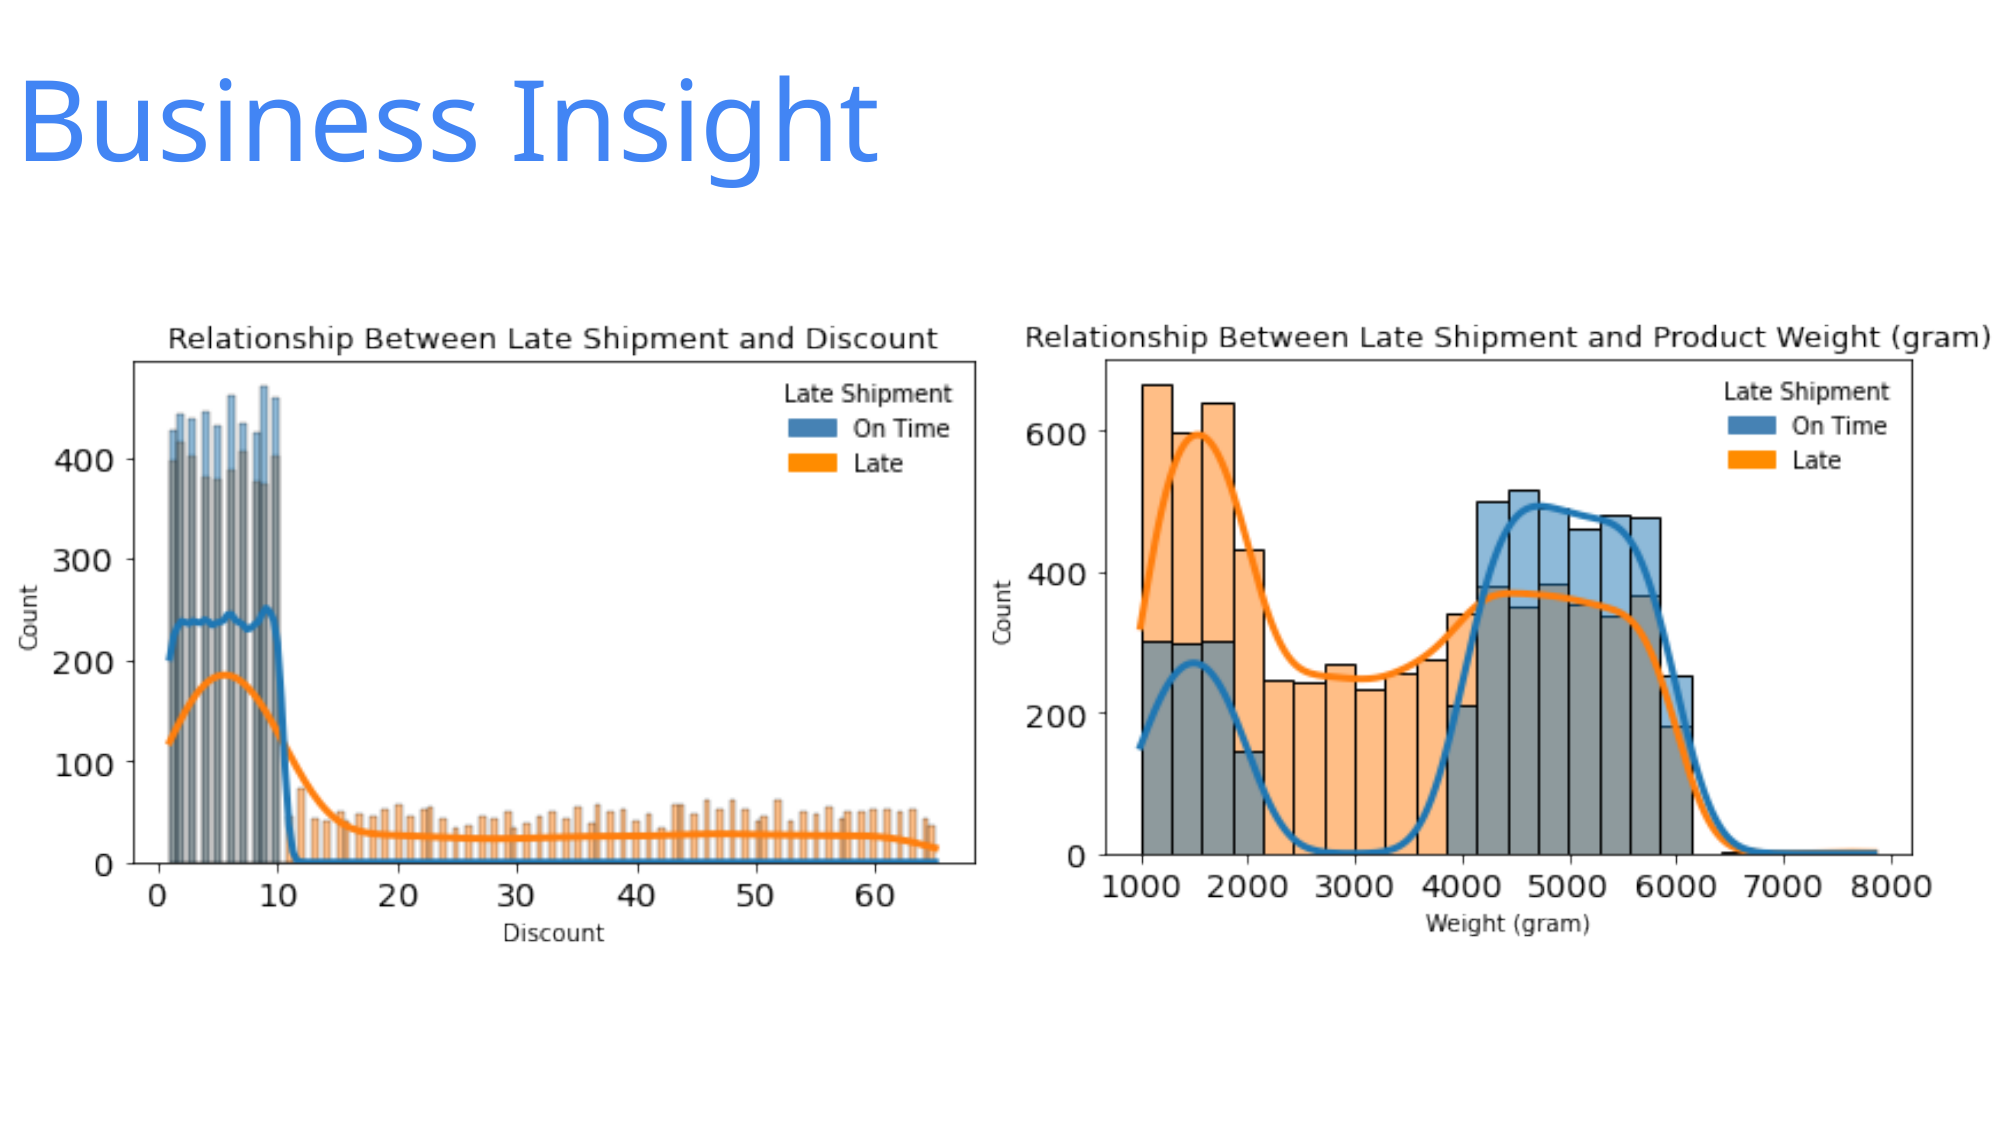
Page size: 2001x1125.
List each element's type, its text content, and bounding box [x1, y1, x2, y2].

picture [3, 309, 2000, 961]
text_box Business Insight [0, 41, 896, 191]
